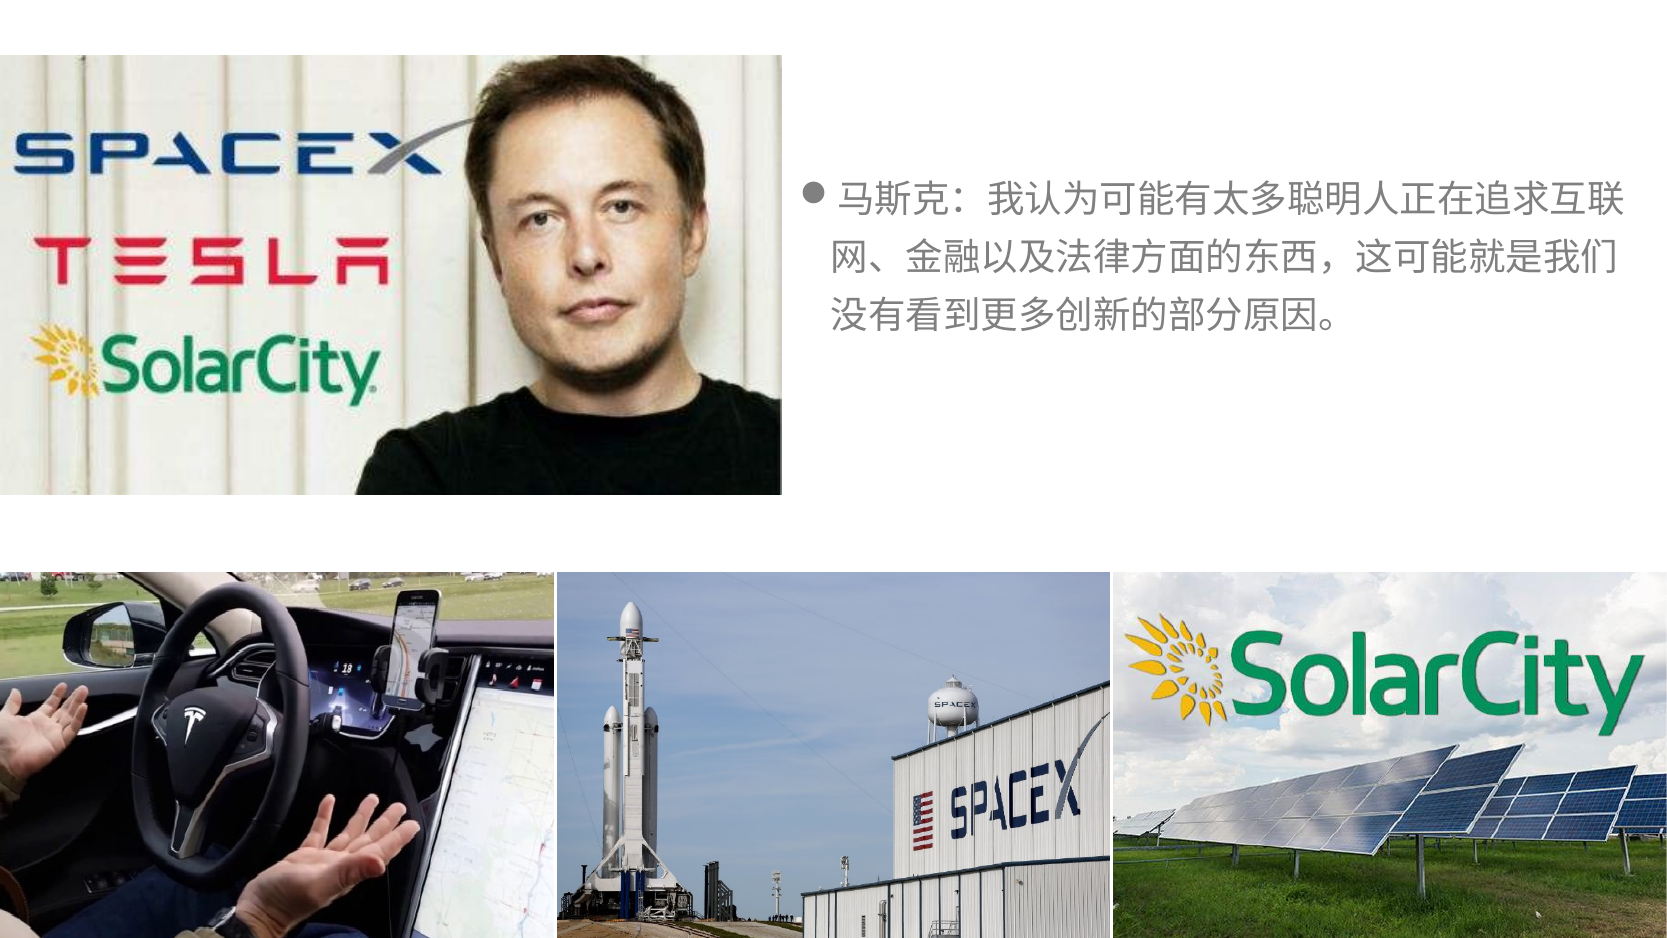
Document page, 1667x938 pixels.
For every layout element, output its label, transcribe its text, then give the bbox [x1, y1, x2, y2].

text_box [0, 571, 1667, 938]
picture [0, 55, 782, 495]
text_box 马斯克：我认为可能有太多聪明人正在追求互联网、金融以及法律方面的东西，这可能就是我们没有看到更多创新的部分原因。 [787, 0, 1649, 571]
